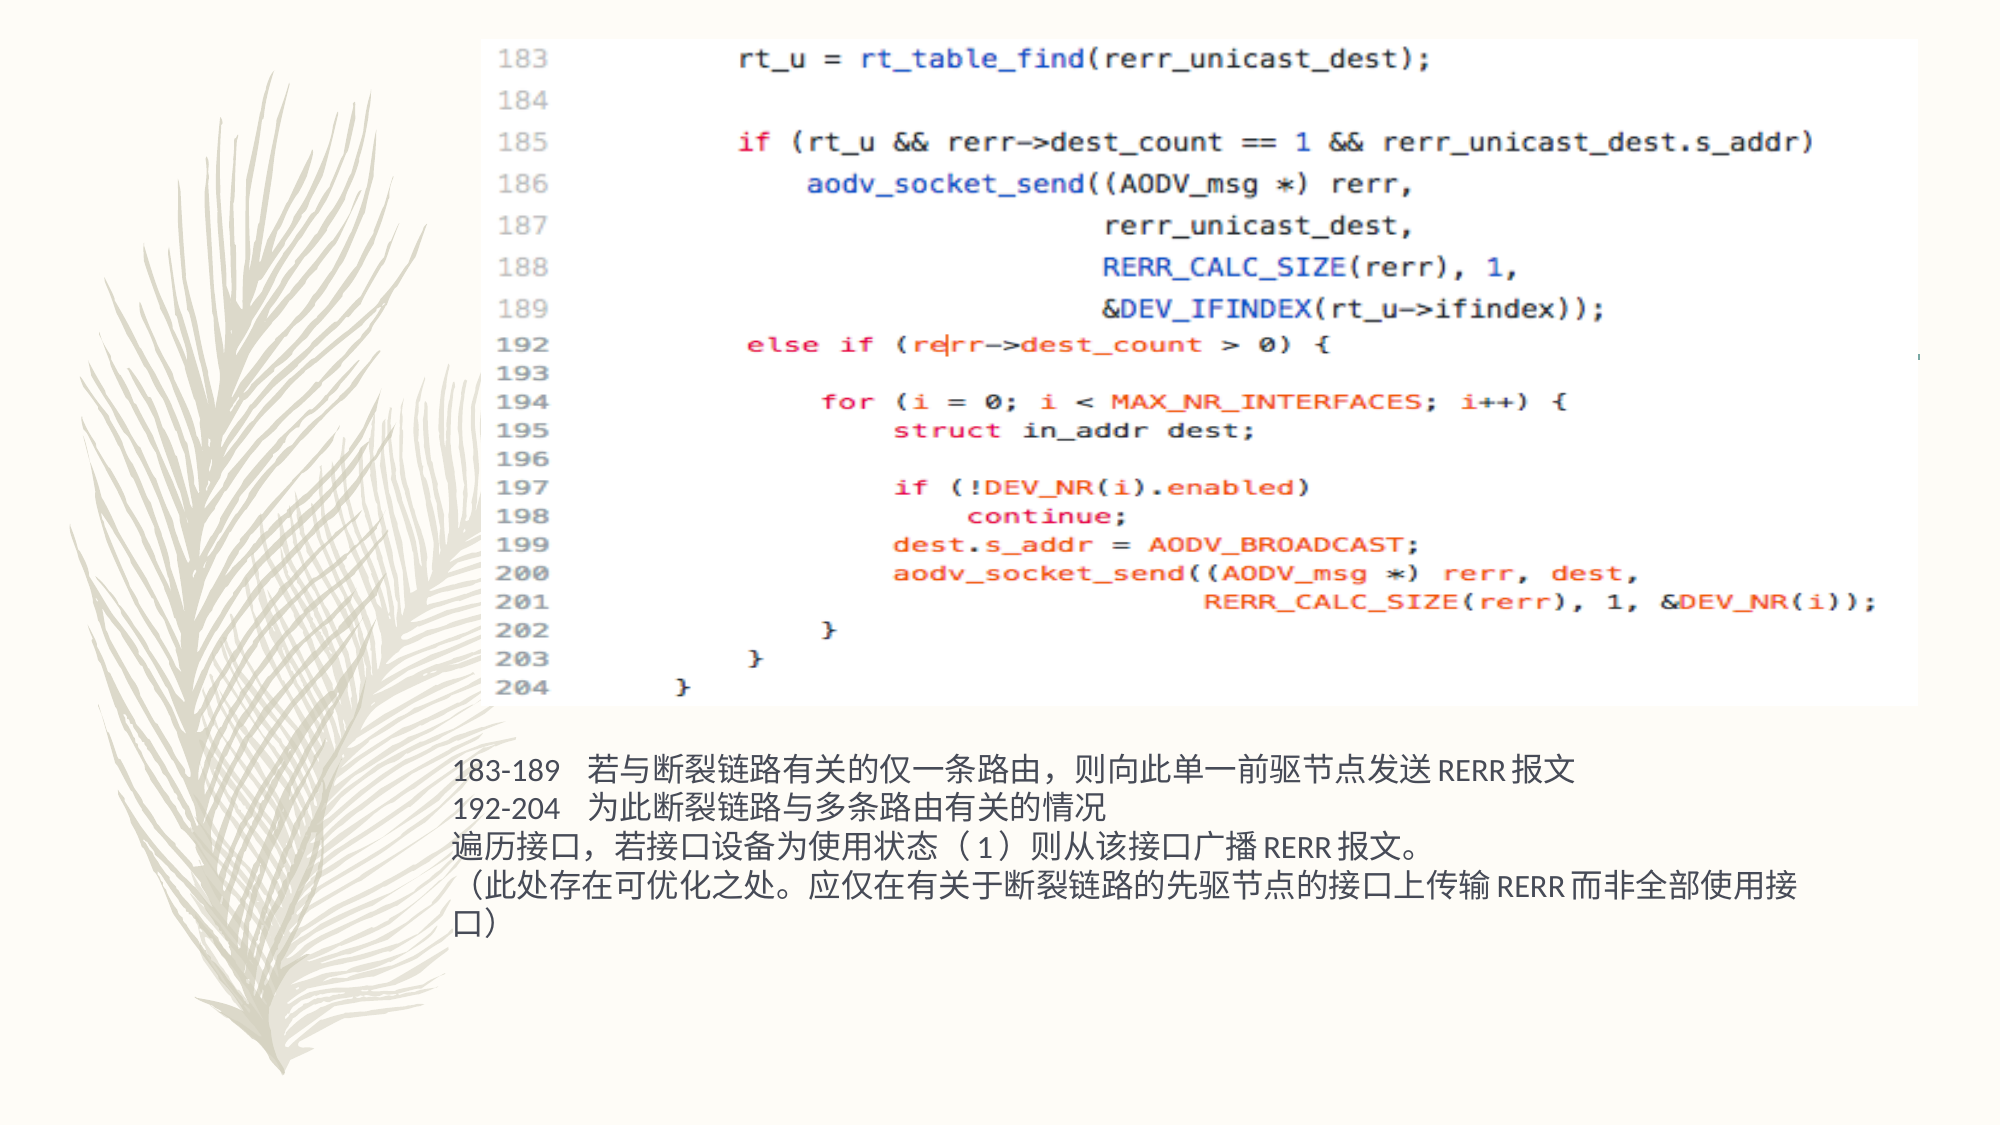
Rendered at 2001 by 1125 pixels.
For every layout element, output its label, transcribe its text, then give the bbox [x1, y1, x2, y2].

picture [481, 332, 1918, 706]
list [481, 39, 1918, 332]
title 183-189 若与断裂链路有关的仅一条路由，则向此单一前驱节点发送RERR报文 192-204 为此断裂链路与多条路由有关的情况 遍历接口，若接口设备为使用状态（1）则从该接口广播RERR报文。 （此处存在可优化之处。应仅在有关于断裂链路的先驱节点的接口上传输RERR而非全部使用接口） [436, 743, 1876, 1125]
